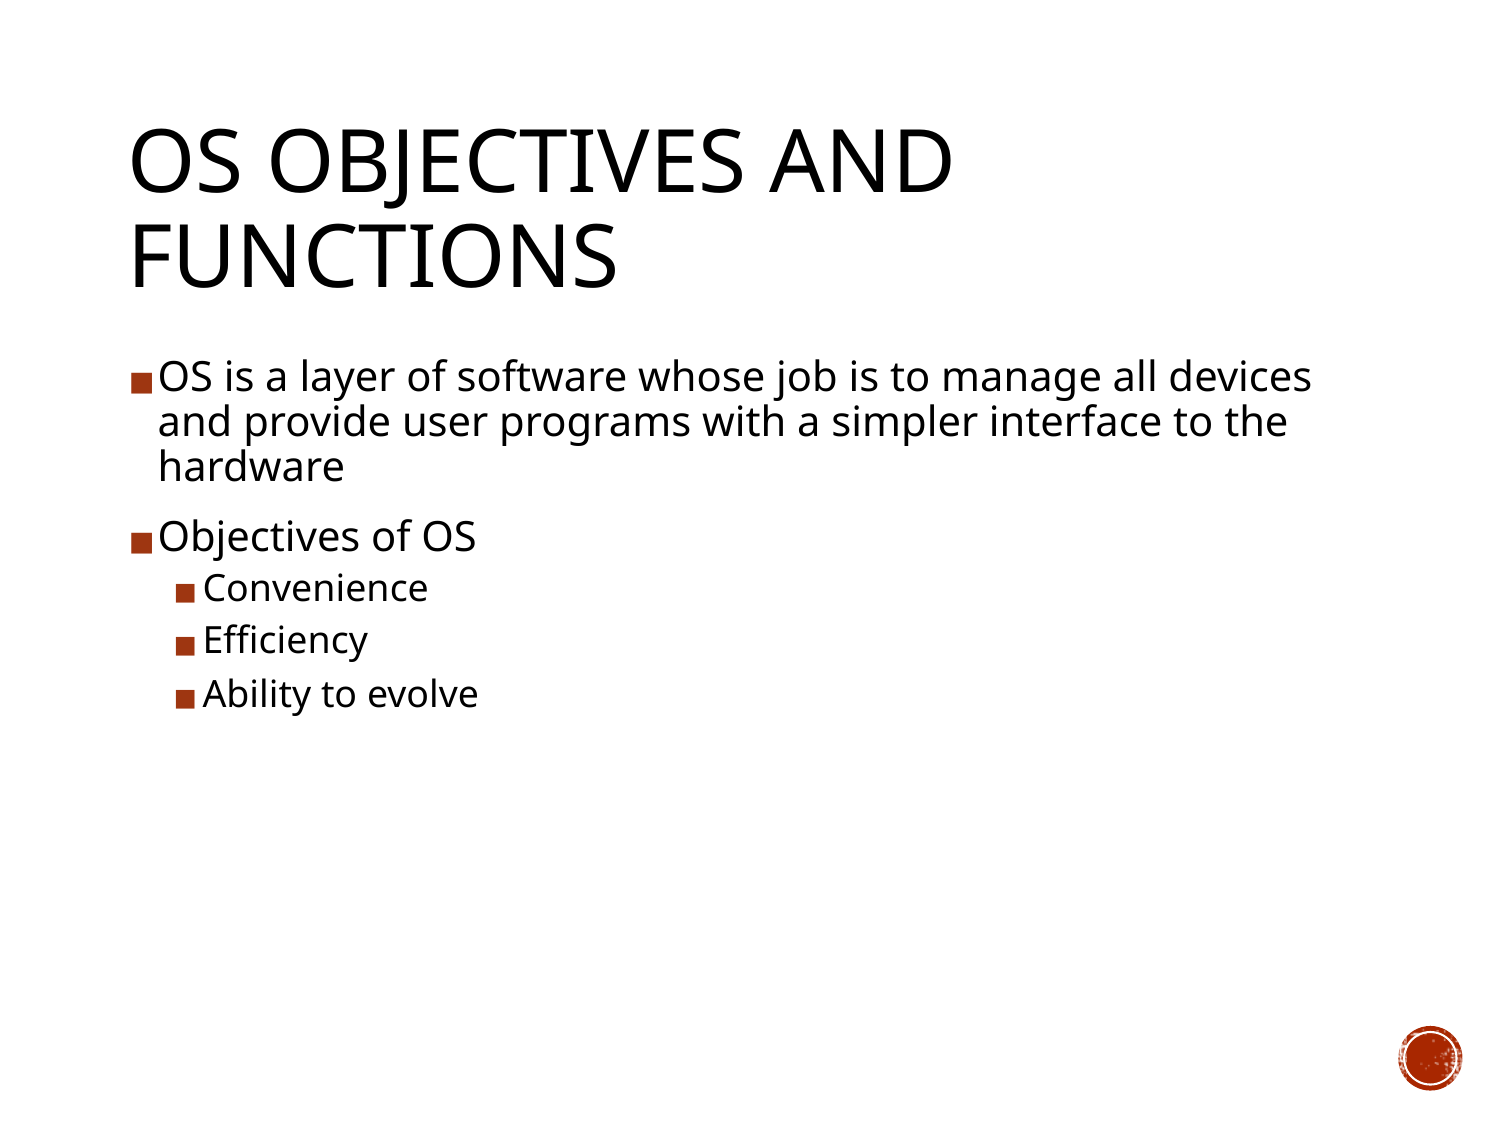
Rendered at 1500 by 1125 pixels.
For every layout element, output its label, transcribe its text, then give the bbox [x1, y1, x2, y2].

picture [1398, 1025, 1463, 1091]
list OS is a layer of software whose job is to manage all devices and provide user programs with a simpler interface to the hardware Objectives of OS Convenience Efficiency Ability to evolve [112, 347, 1388, 1013]
title OS OBJECTIVES AND FUNCTIONS [112, 79, 1388, 344]
